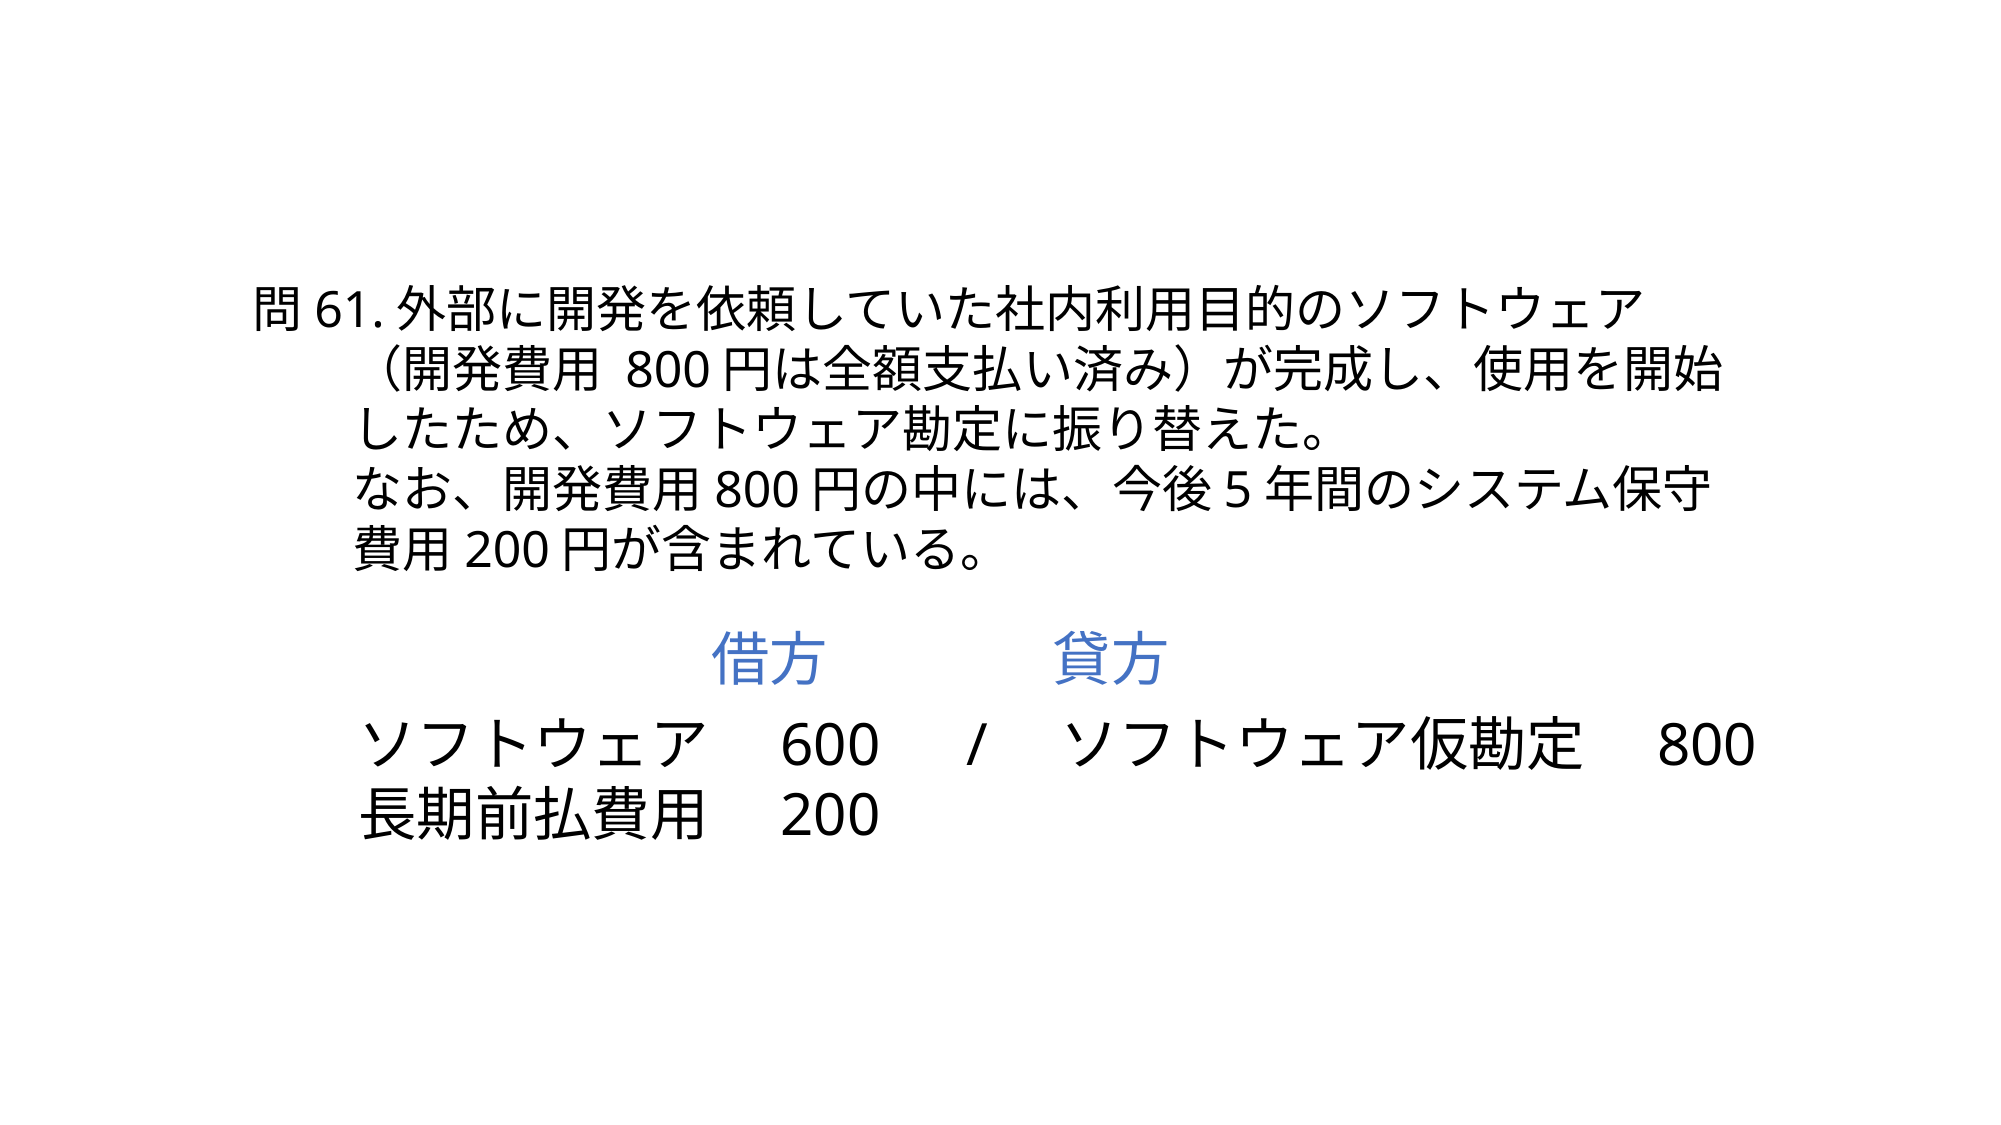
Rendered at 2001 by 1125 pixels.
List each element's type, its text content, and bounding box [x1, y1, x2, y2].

text_box 借方 [696, 614, 871, 699]
text_box 問61.外部に開発を依頼していた社内利用目的のソフトウェア （開発費用 800円は全額支払い済み）が完成し、使用を開始 したため、ソフトウェア勘定に振り替えた。 なお、開発費用800円の中には、今後5年間のシステム保守 費用200円が含まれている。 [237, 269, 1773, 585]
text_box ソフトウェア 600 / ソフトウェア仮勘定 800 長期前払費用 200 [344, 699, 1773, 855]
text_box 貸方 [1038, 614, 1212, 699]
